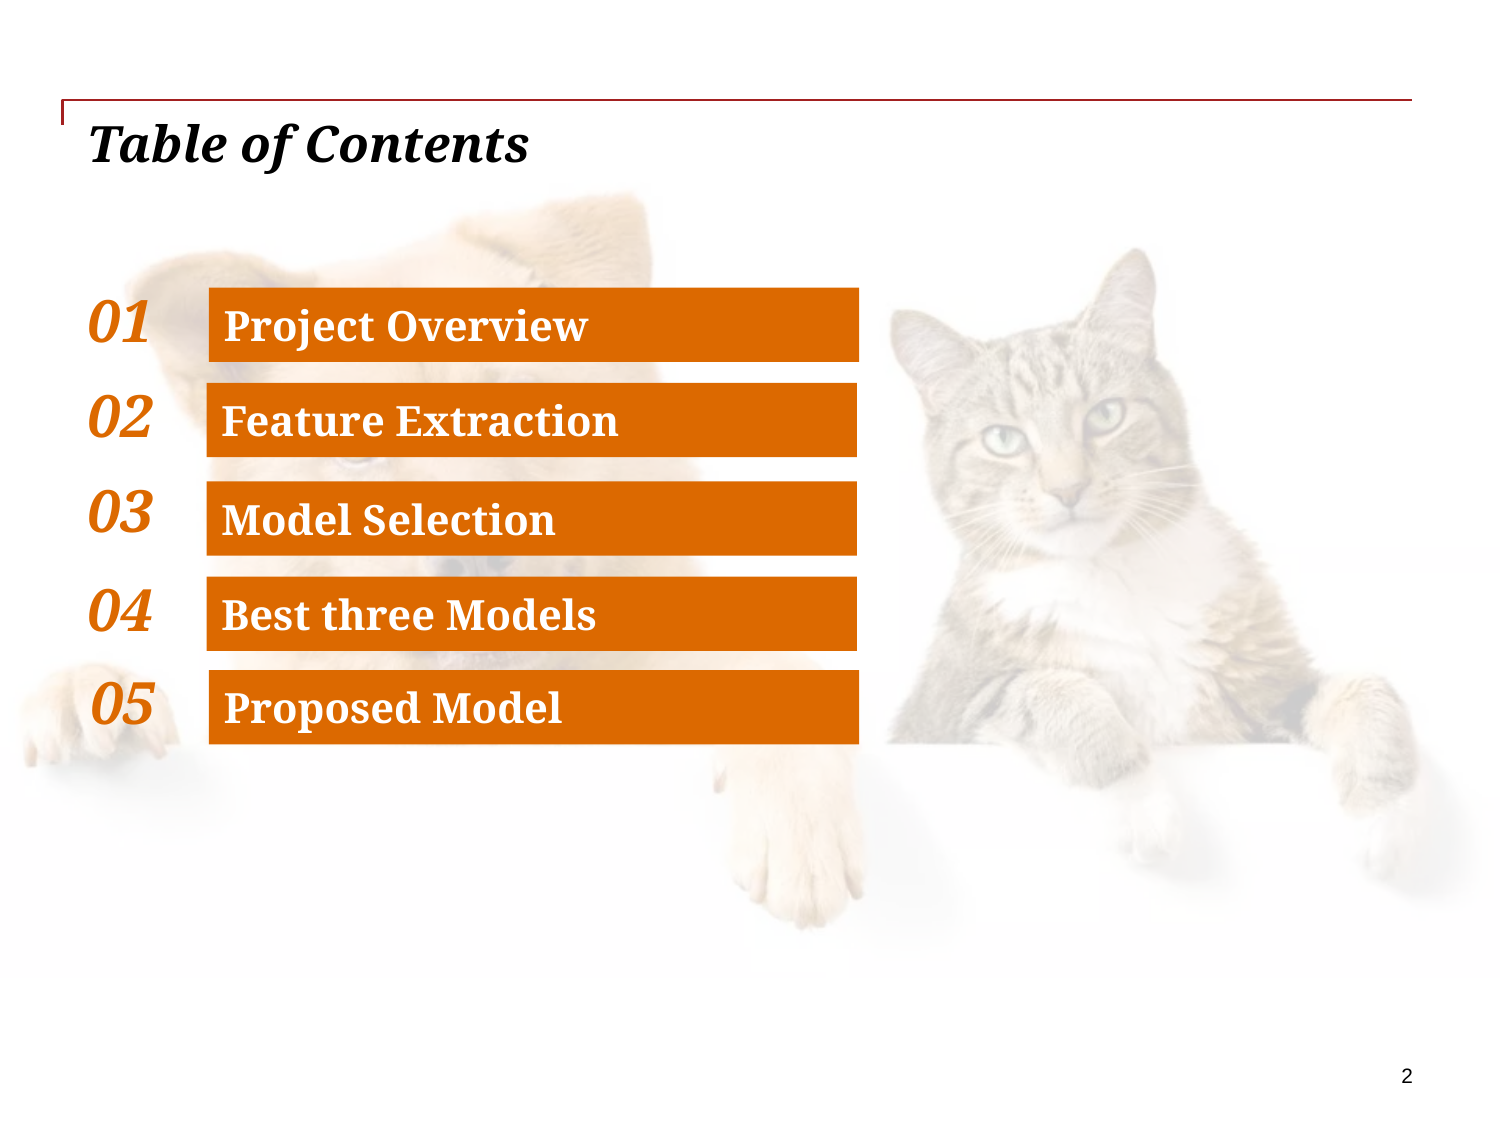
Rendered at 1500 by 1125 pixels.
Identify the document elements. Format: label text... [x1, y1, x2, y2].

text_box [87, 275, 860, 363]
slide_number 2 [1162, 1062, 1413, 1088]
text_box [87, 370, 857, 458]
title Table of Contents [87, 112, 1413, 146]
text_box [87, 466, 857, 556]
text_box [87, 564, 857, 651]
picture [0, 147, 1500, 978]
